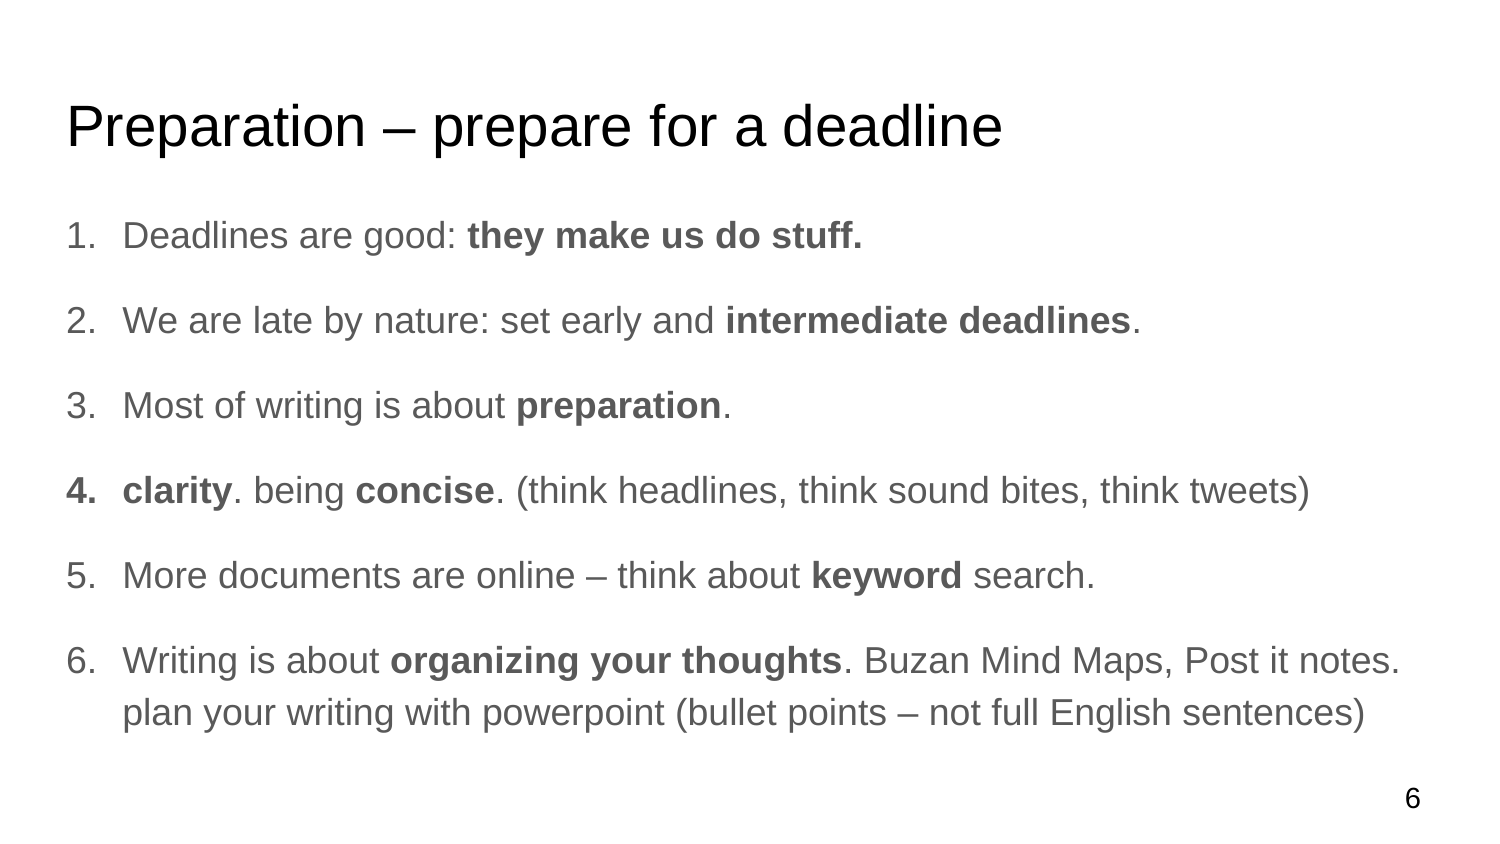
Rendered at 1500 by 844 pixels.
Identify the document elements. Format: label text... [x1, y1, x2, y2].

list Deadlines are good: they make us do stuff. We are late by nature: set early and intermediate deadlines. Most of writing is about preparation. clarity. being concise. (think headlines, think sound bites, think tweets) More documents are online – think about keyword search. Writing is about organizing your thoughts. Buzan Mind Maps, Post it notes. plan your writing with powerpoint (bullet points – not full English sentences) [51, 189, 1449, 750]
title Preparation – prepare for a deadline [51, 72, 1449, 167]
slide_number 6 [1389, 764, 1480, 830]
